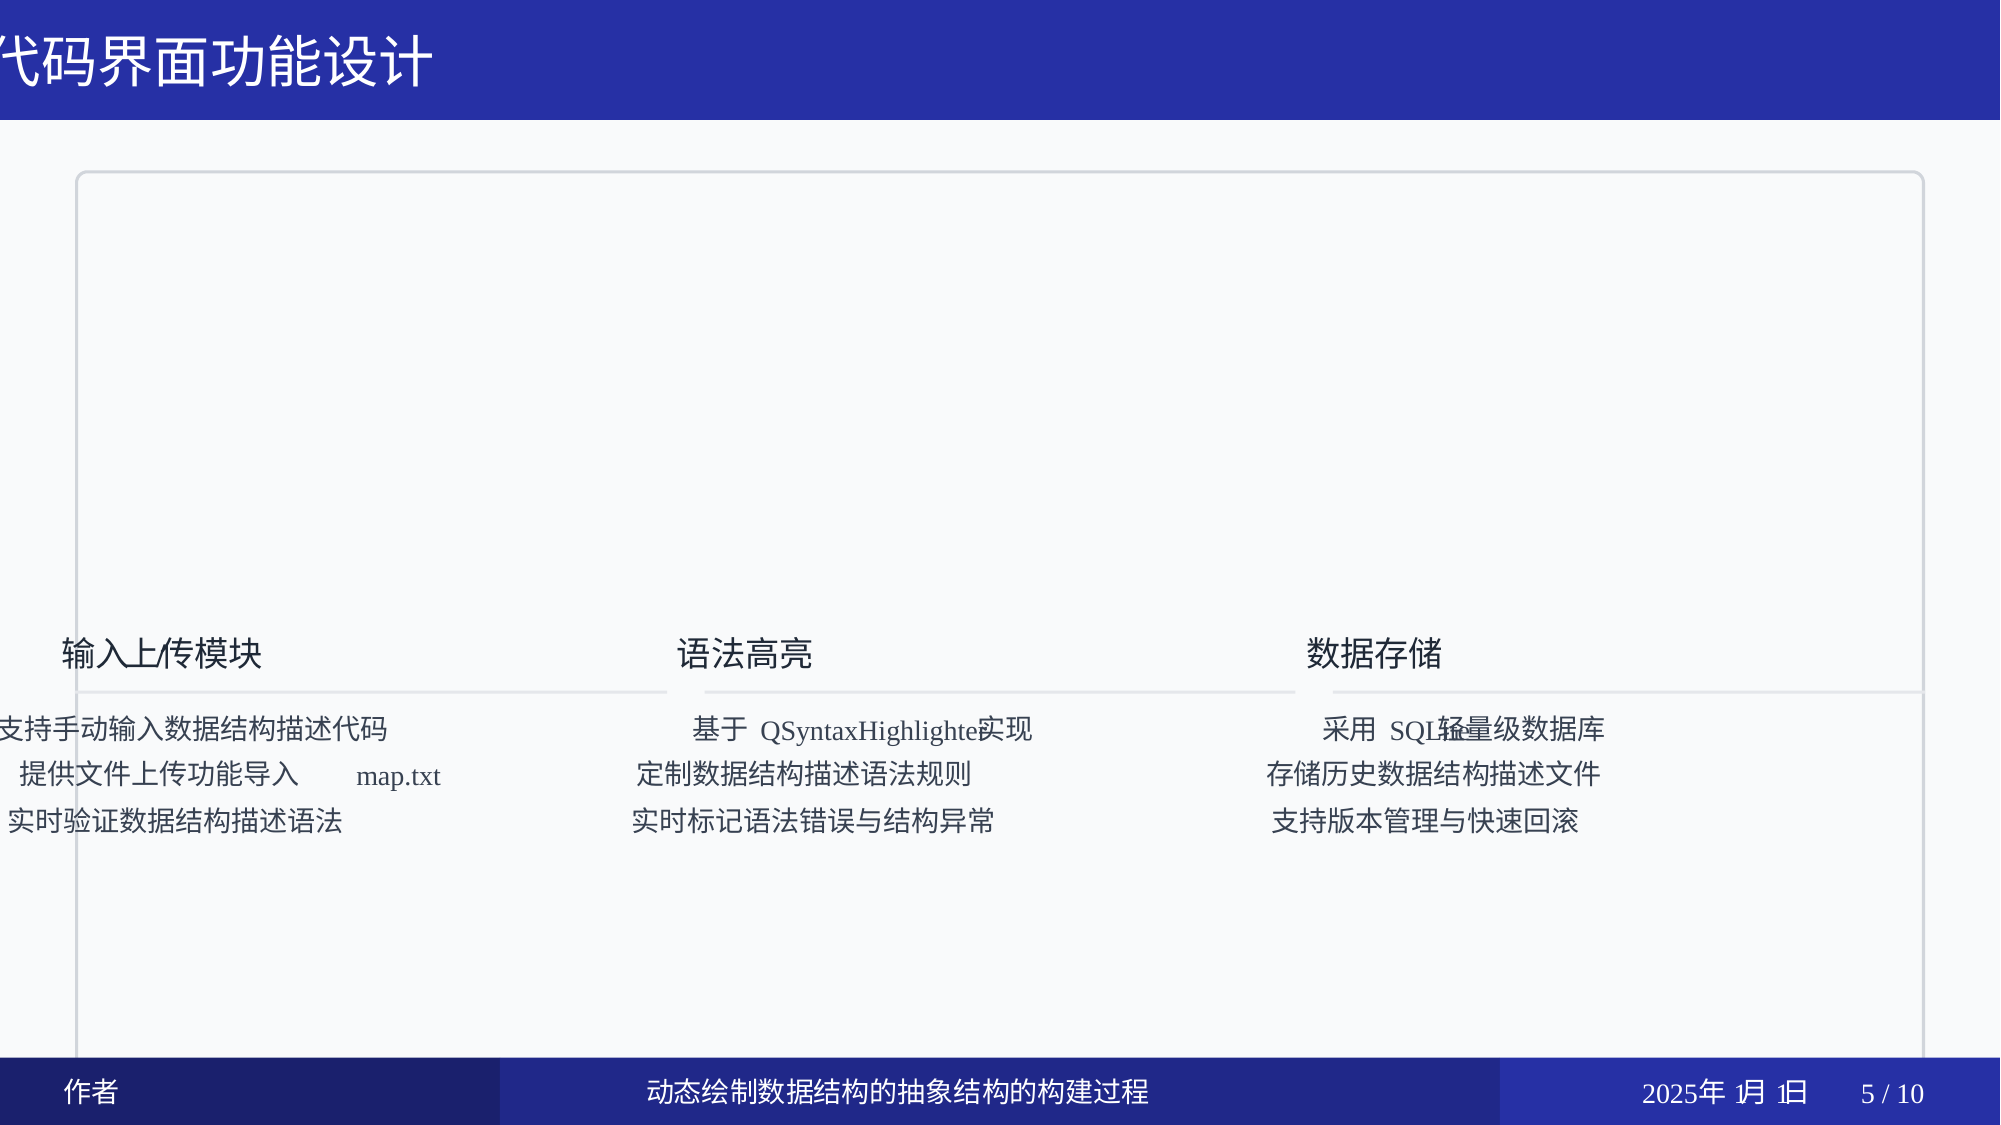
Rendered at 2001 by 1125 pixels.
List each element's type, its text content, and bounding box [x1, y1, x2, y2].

text_box ⽀持⼿动输⼊数据结构描述代码 [0, 711, 389, 746]
text_box 输⼊ [61, 632, 125, 674]
text_box 1 [1775, 1074, 1790, 1109]
text_box 采⽤ [1322, 711, 1379, 746]
text_box QSyntaxHighlighter [760, 712, 988, 747]
text_box [1332, 690, 1926, 694]
text_box [0, 1057, 499, 1125]
text_box [499, 1057, 1499, 1125]
text_box 实现 [977, 711, 1034, 746]
text_box [1499, 1057, 2000, 1125]
text_box 基于 [693, 711, 749, 746]
text_box 1 [1733, 1074, 1748, 1109]
text_box map.txt [356, 757, 442, 792]
text_box 2025 [1642, 1074, 1699, 1109]
text_box 轻量级数据库 [1437, 711, 1606, 746]
text_box 5 / 10 [1860, 1074, 1925, 1109]
text_box 实时验证数据结构描述语法 [7, 803, 344, 838]
text_box 语法⾼亮 [676, 632, 814, 674]
text_box ⽇ [1782, 1073, 1811, 1108]
text_box SQLite [1389, 712, 1471, 747]
text_box 年 [1698, 1073, 1727, 1108]
text_box 上传模块 [125, 632, 263, 674]
text_box 作者 [63, 1073, 120, 1108]
text_box 动态绘制数据结构的抽象结构的构建过程 [646, 1073, 1151, 1108]
text_box ⽀持版本管理与快速回滚 [1271, 803, 1580, 838]
text_box 代码界⾯功能设计 [0, 25, 436, 94]
text_box 实时标记语法错误与结构异常 [631, 803, 996, 838]
text_box 存储历史数据结构描述⽂件 [1266, 756, 1603, 791]
text_box ⽉ [1740, 1073, 1769, 1108]
text_box 数据存储 [1305, 632, 1443, 674]
text_box [704, 690, 1296, 694]
text_box [0, 0, 2000, 120]
text_box 提供⽂件上传功能导⼊ [19, 756, 299, 791]
text_box [74, 690, 668, 694]
text_box 定制数据结构描述语法规则 [636, 756, 973, 791]
text_box [0, 120, 2000, 1057]
